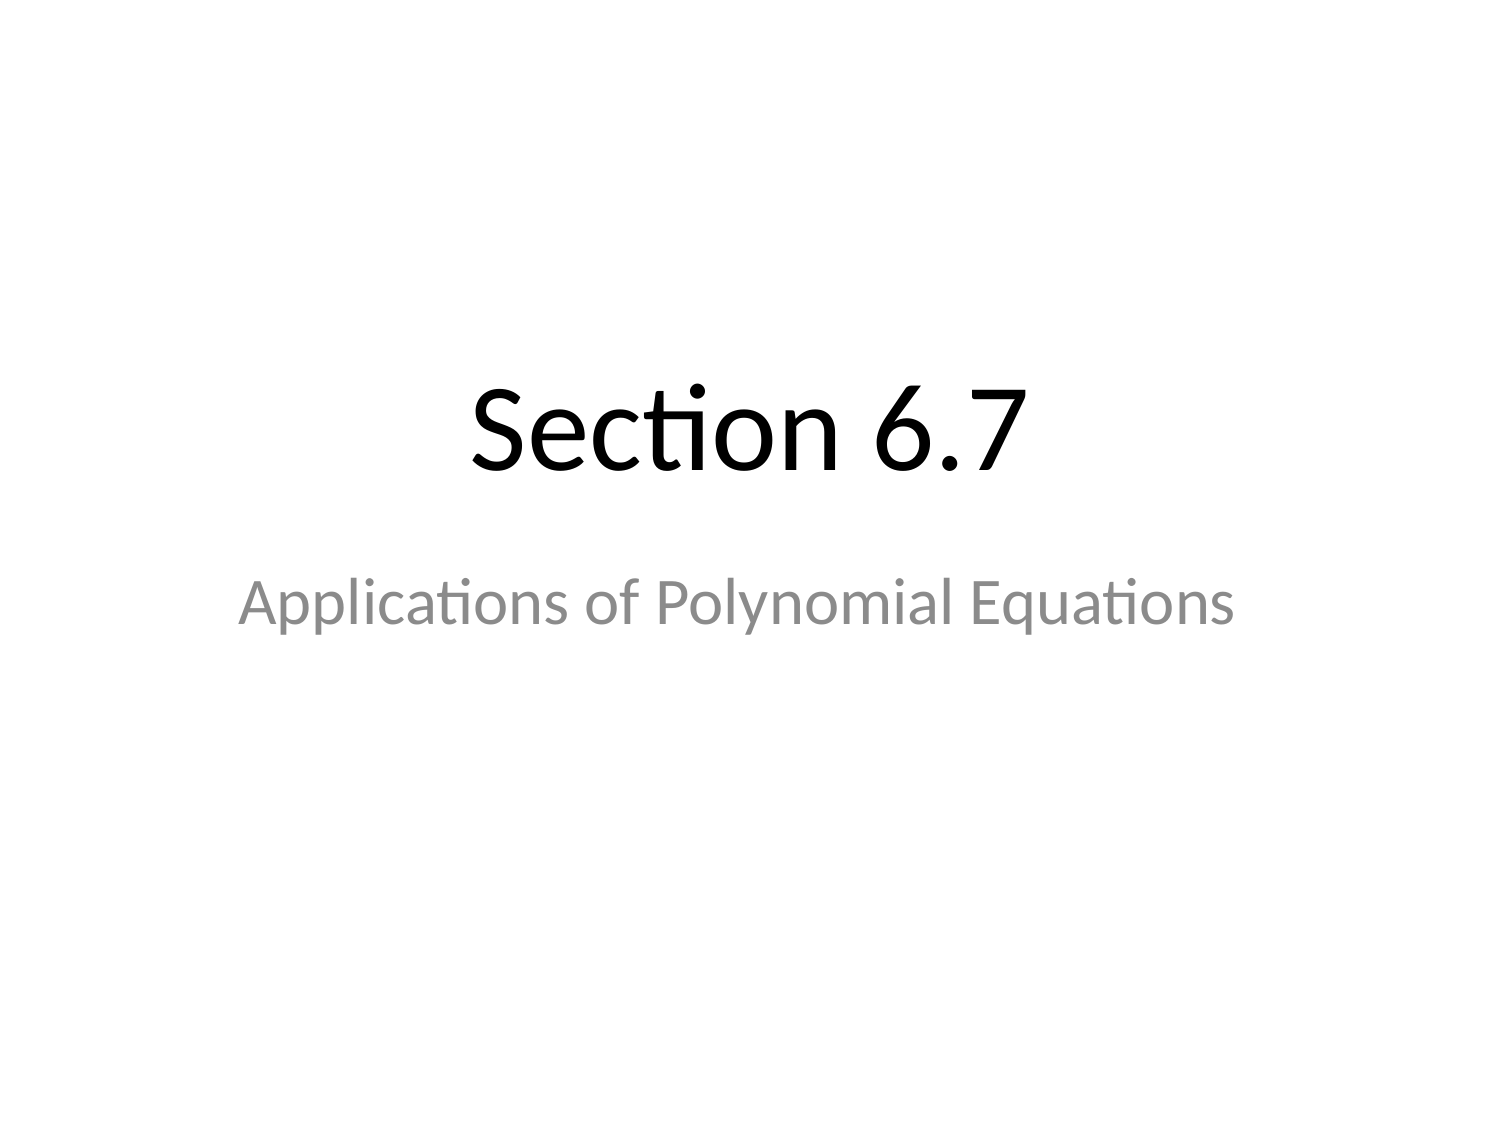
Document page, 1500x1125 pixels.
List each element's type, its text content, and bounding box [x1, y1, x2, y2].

subtitle Applications of Polynomial Equations [200, 549, 1275, 875]
title Section 6.7 [112, 299, 1388, 542]
